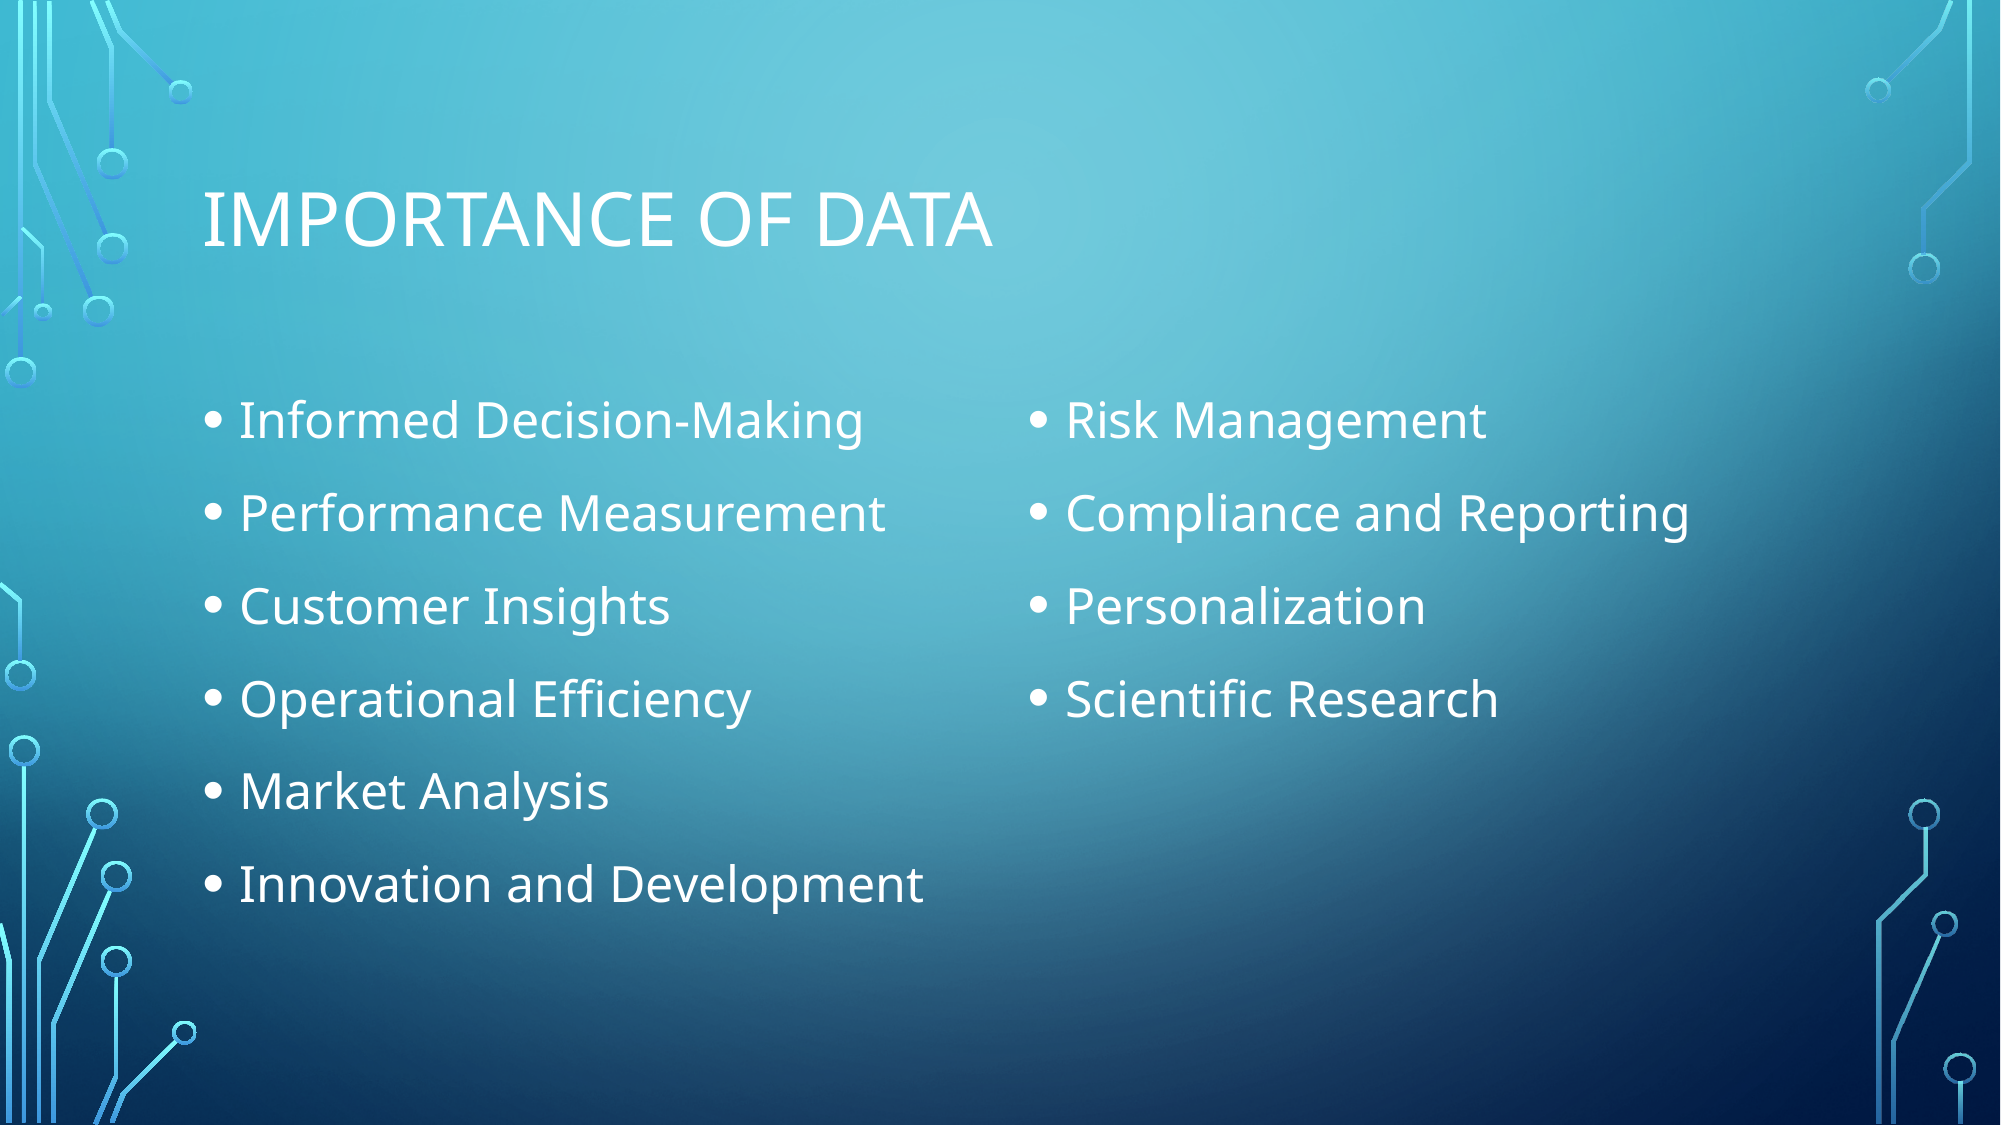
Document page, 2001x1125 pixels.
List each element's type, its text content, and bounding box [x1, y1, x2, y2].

list Informed Decision-Making Performance Measurement Customer Insights Operational Efficiency Market Analysis Innovation and Development [187, 369, 988, 950]
list Risk Management Compliance and Reporting Personalization Scientific Research [1012, 369, 1813, 950]
title Importance of data [187, 101, 1813, 344]
